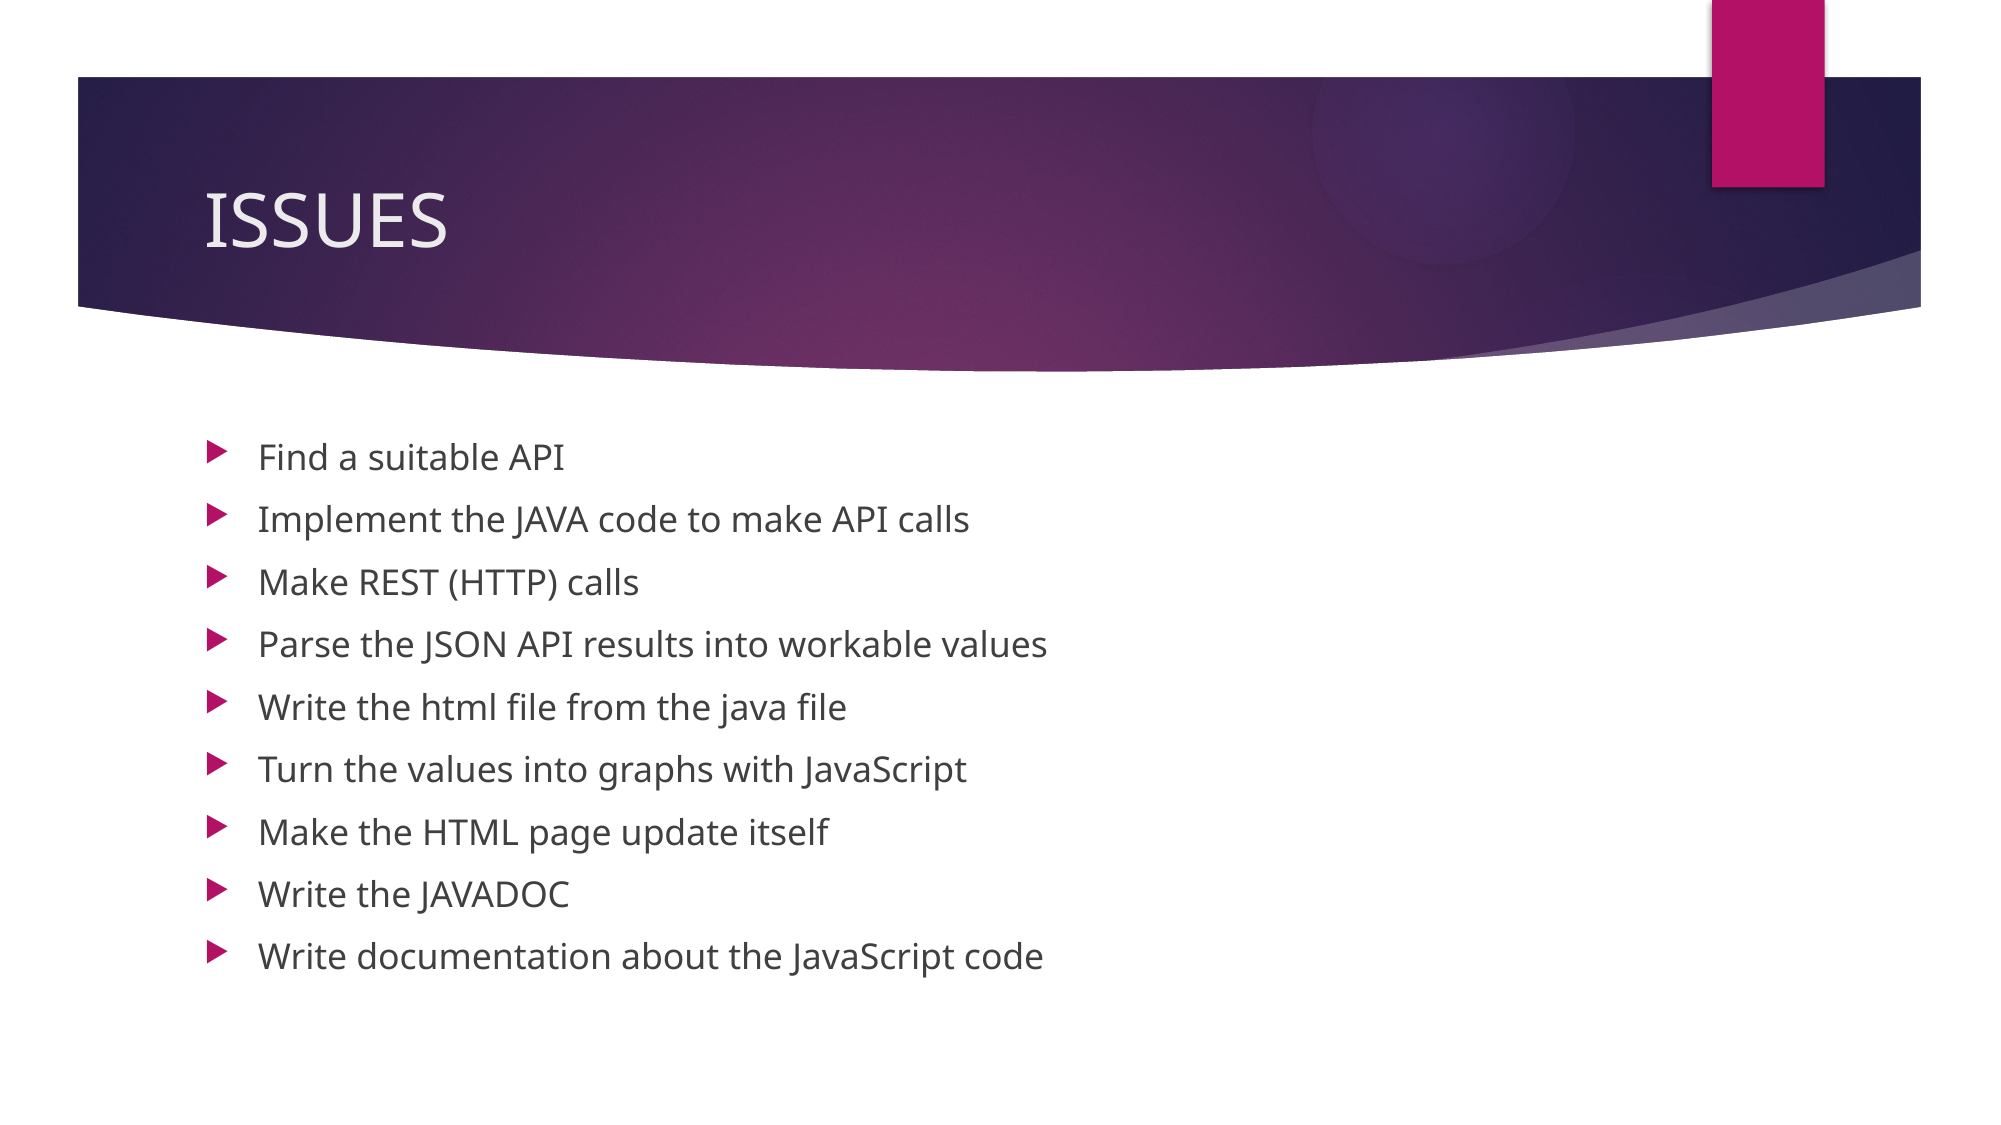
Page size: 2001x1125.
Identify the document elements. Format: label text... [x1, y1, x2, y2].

list Find a suitable API Implement the JAVA code to make API calls Make REST (HTTP) calls Parse the JSON API results into workable values Write the html file from the java file Turn the values into graphs with JavaScript Make the HTML page update itself Write the JAVADOC Write documentation about the JavaScript code [189, 427, 1638, 988]
title ISSUES [189, 159, 1627, 276]
